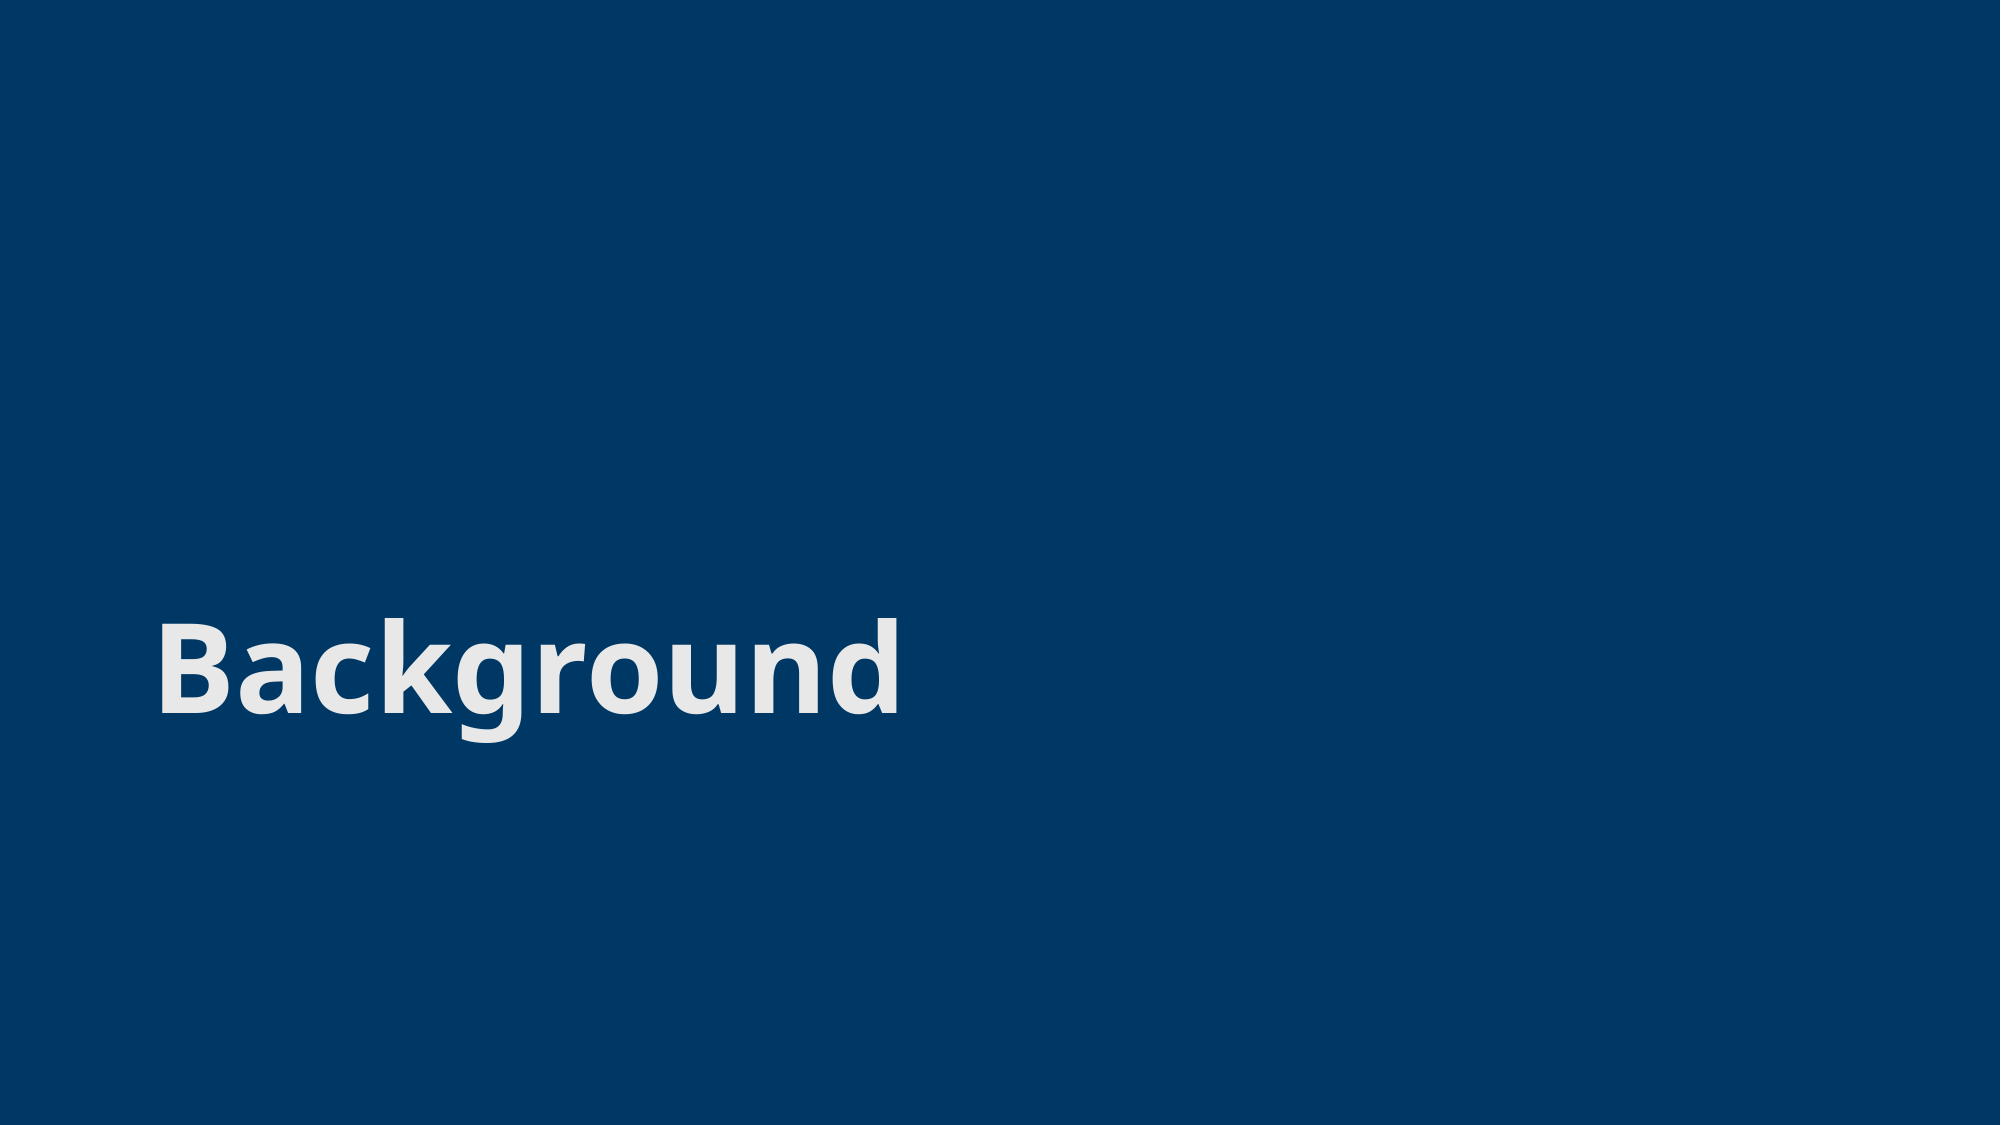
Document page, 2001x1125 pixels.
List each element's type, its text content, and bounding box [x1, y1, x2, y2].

title Background [136, 280, 1862, 749]
